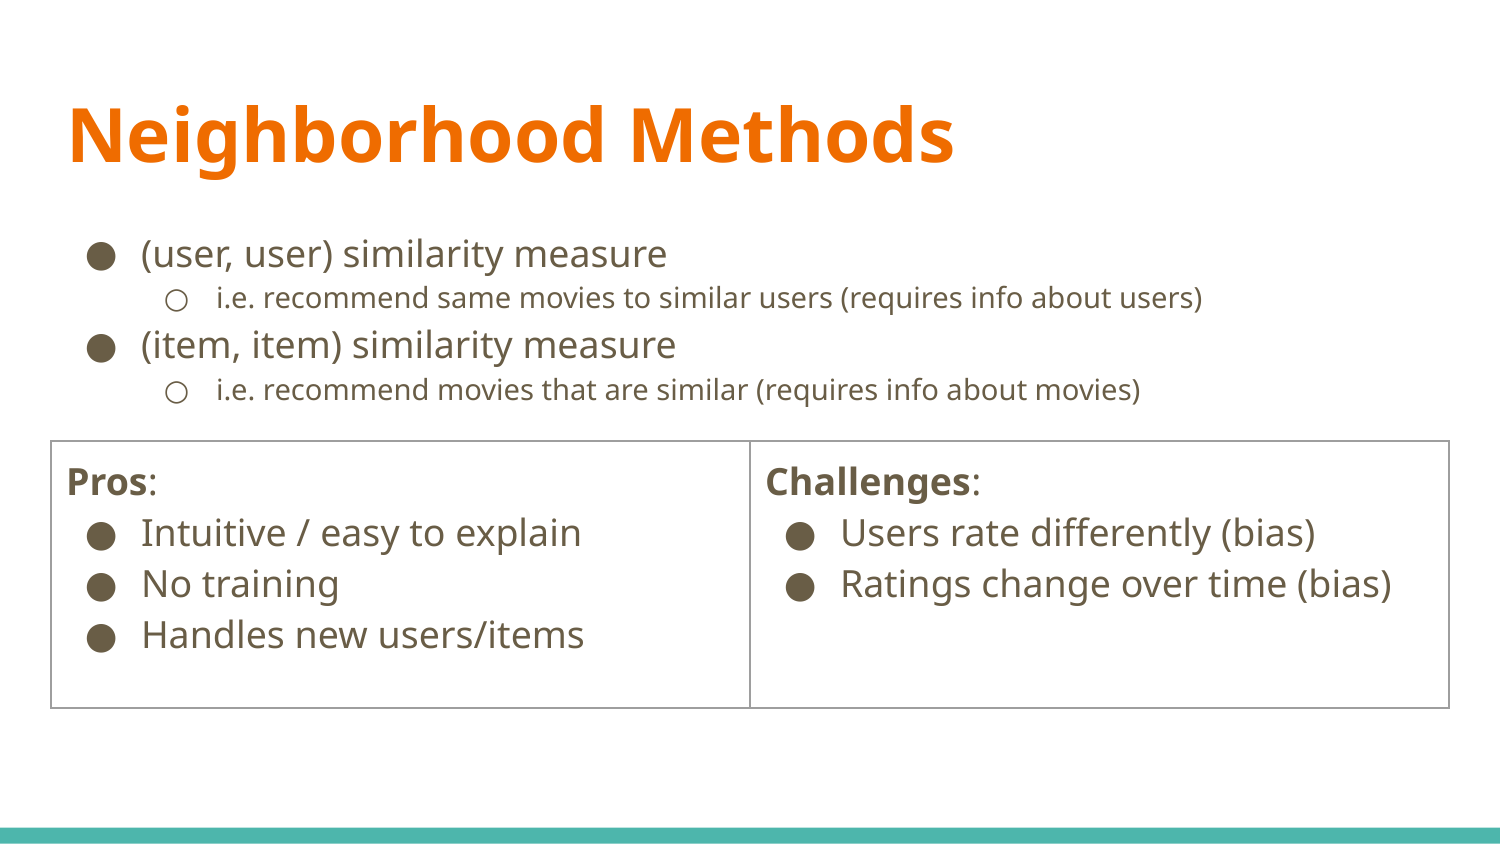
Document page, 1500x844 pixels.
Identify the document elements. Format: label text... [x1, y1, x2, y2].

table_header Challenges: Users rate differently (bias) Ratings change over time (bias) [751, 442, 1448, 707]
title Neighborhood Methods [51, 72, 1449, 189]
table_header Pros: Intuitive / easy to explain No training Handles new users/items [52, 442, 749, 707]
list (user, user) similarity measure i.e. recommend same movies to similar users (requires info about users) (item, item) similarity measure i.e. recommend movies that are similar (requires info about movies) [51, 207, 1449, 405]
